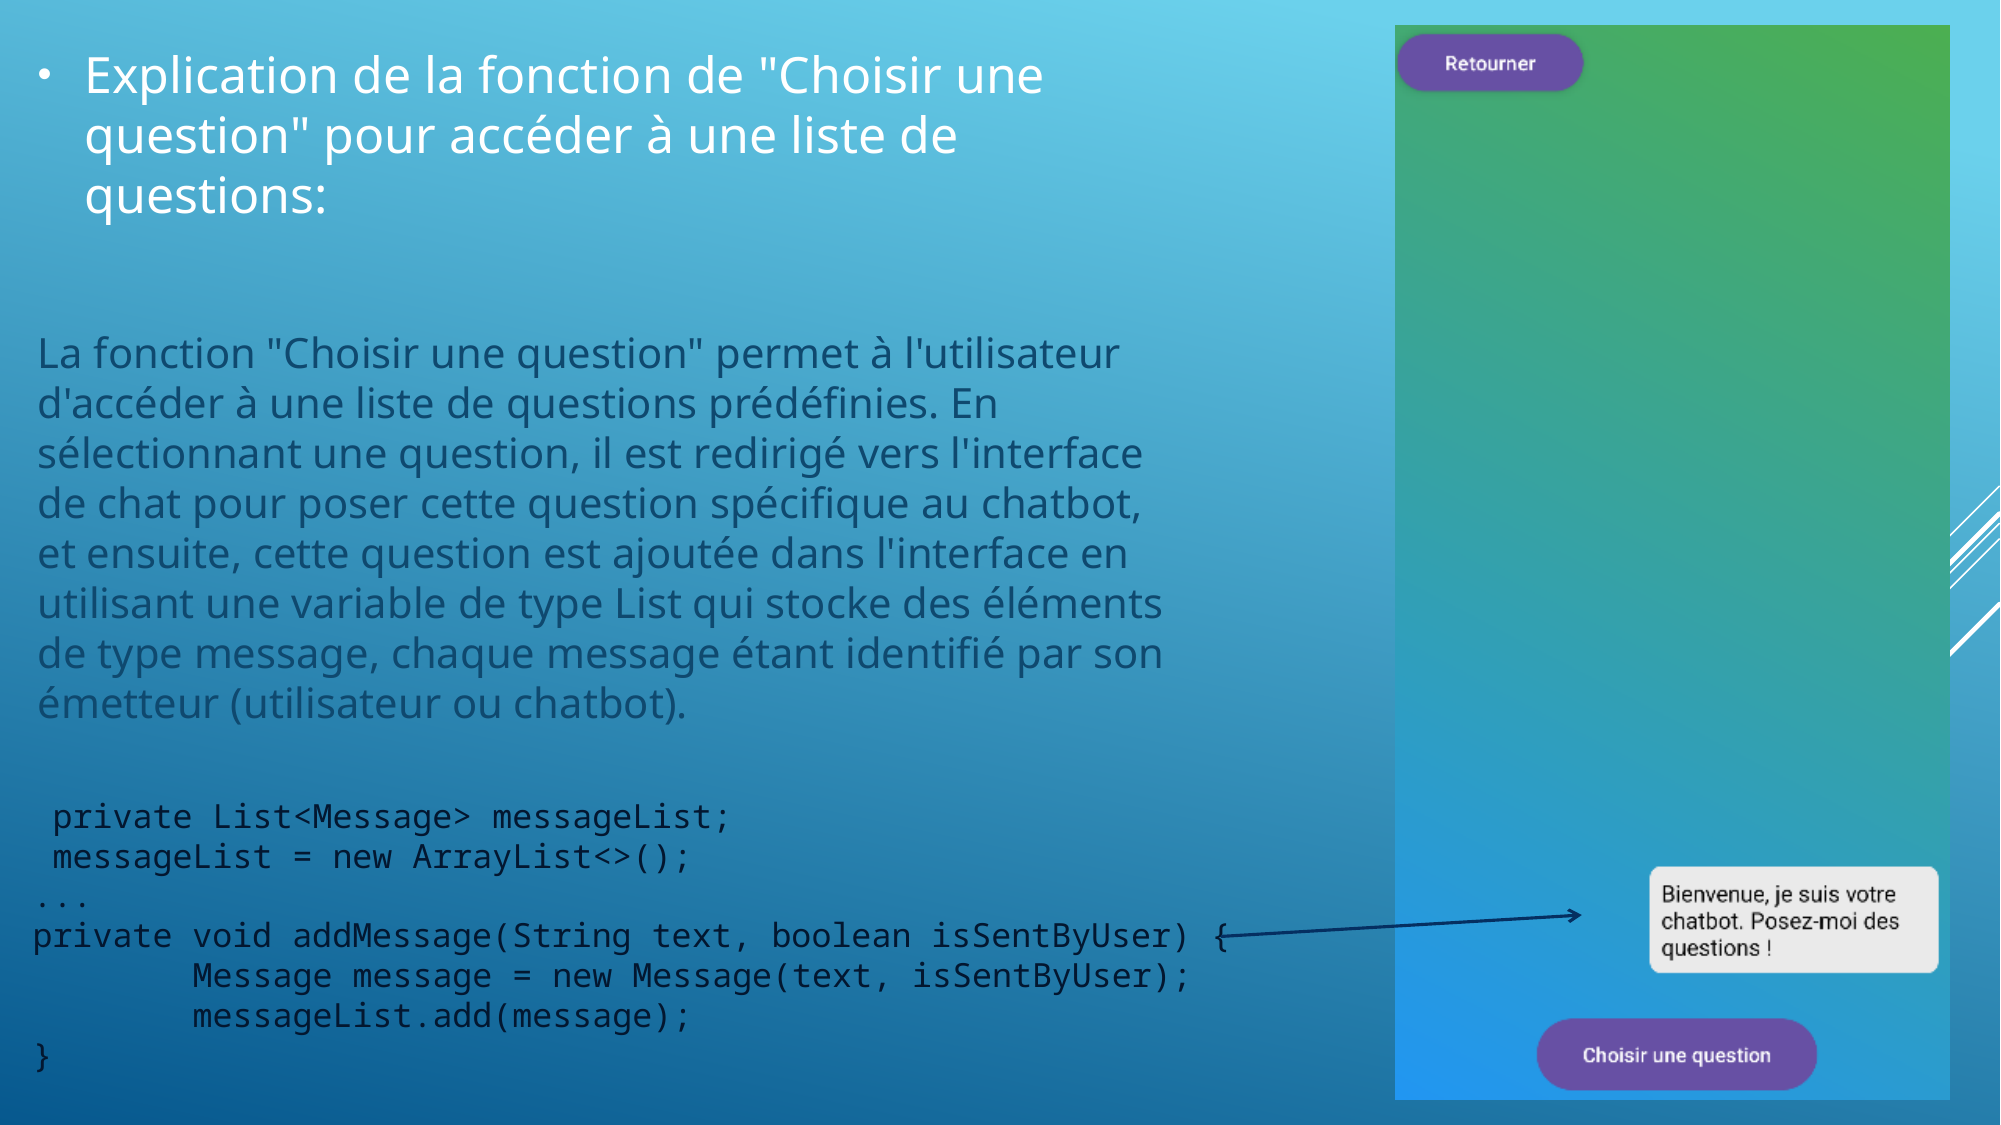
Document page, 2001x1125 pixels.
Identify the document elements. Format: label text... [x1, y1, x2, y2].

text_box Explication de la fonction de "Choisir une question" pour accéder à une liste de questions: La fonction "Choisir une question" permet à l'utilisateur d'accéder à une liste de questions prédéfinies. En sélectionnant une question, il est redirigé vers l'interface de chat pour poser cette question spécifique au chatbot, et ensuite, cette question est ajoutée dans l'interface en utilisant une variable de type List qui stocke des éléments de type message, chaque message étant identifié par son émetteur (utilisateur ou chatbot). [22, 11, 1187, 759]
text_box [1220, 914, 1583, 937]
text_box private List<Message> messageList; messageList = new ArrayList<>(); ... private void addMessage(String text, boolean isSentByUser) { Message message = new Message(text, isSentByUser); messageList.add(message); } [18, 787, 1275, 1082]
picture [1394, 25, 1951, 1100]
